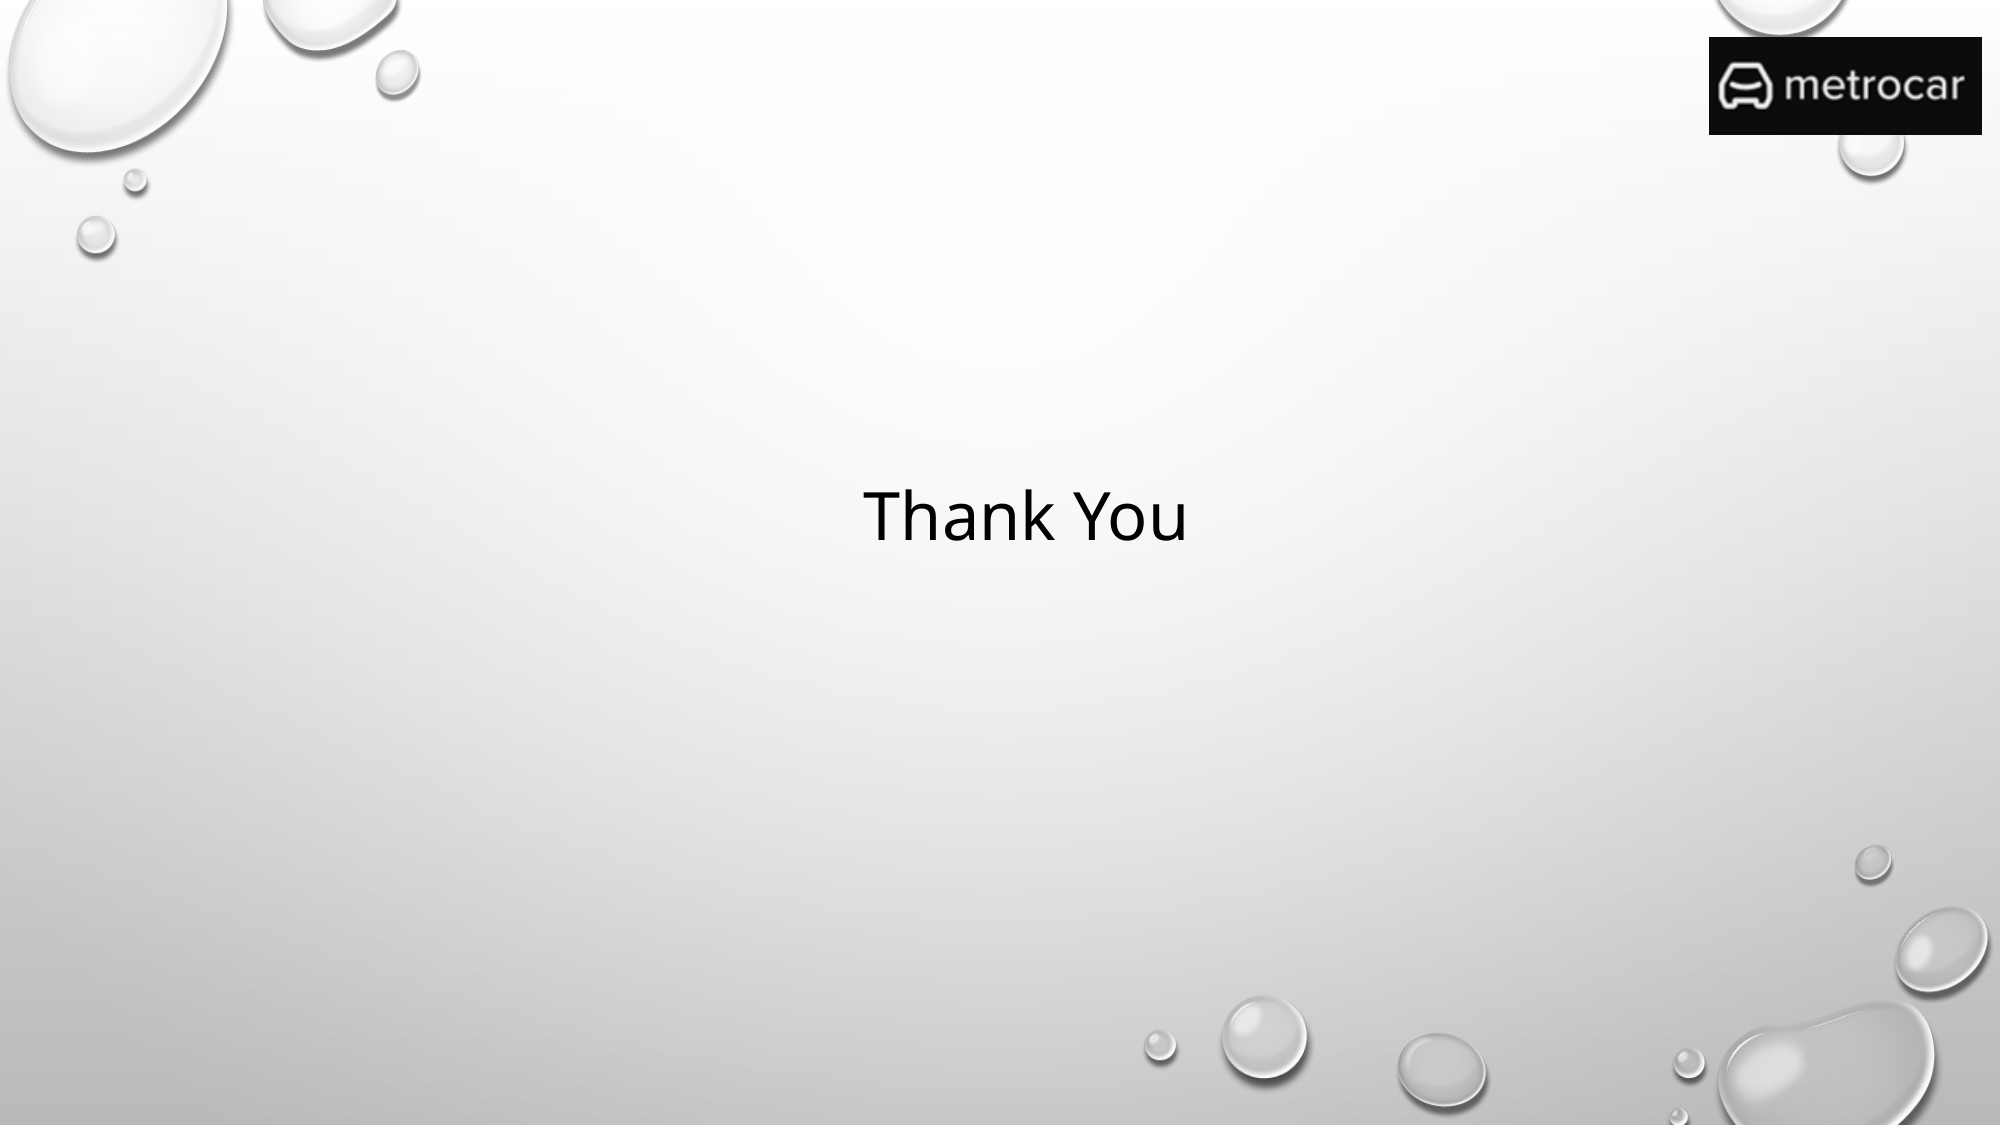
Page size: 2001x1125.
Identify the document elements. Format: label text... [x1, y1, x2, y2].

text_box Thank You [529, 466, 1524, 562]
picture [0, 0, 2000, 1125]
